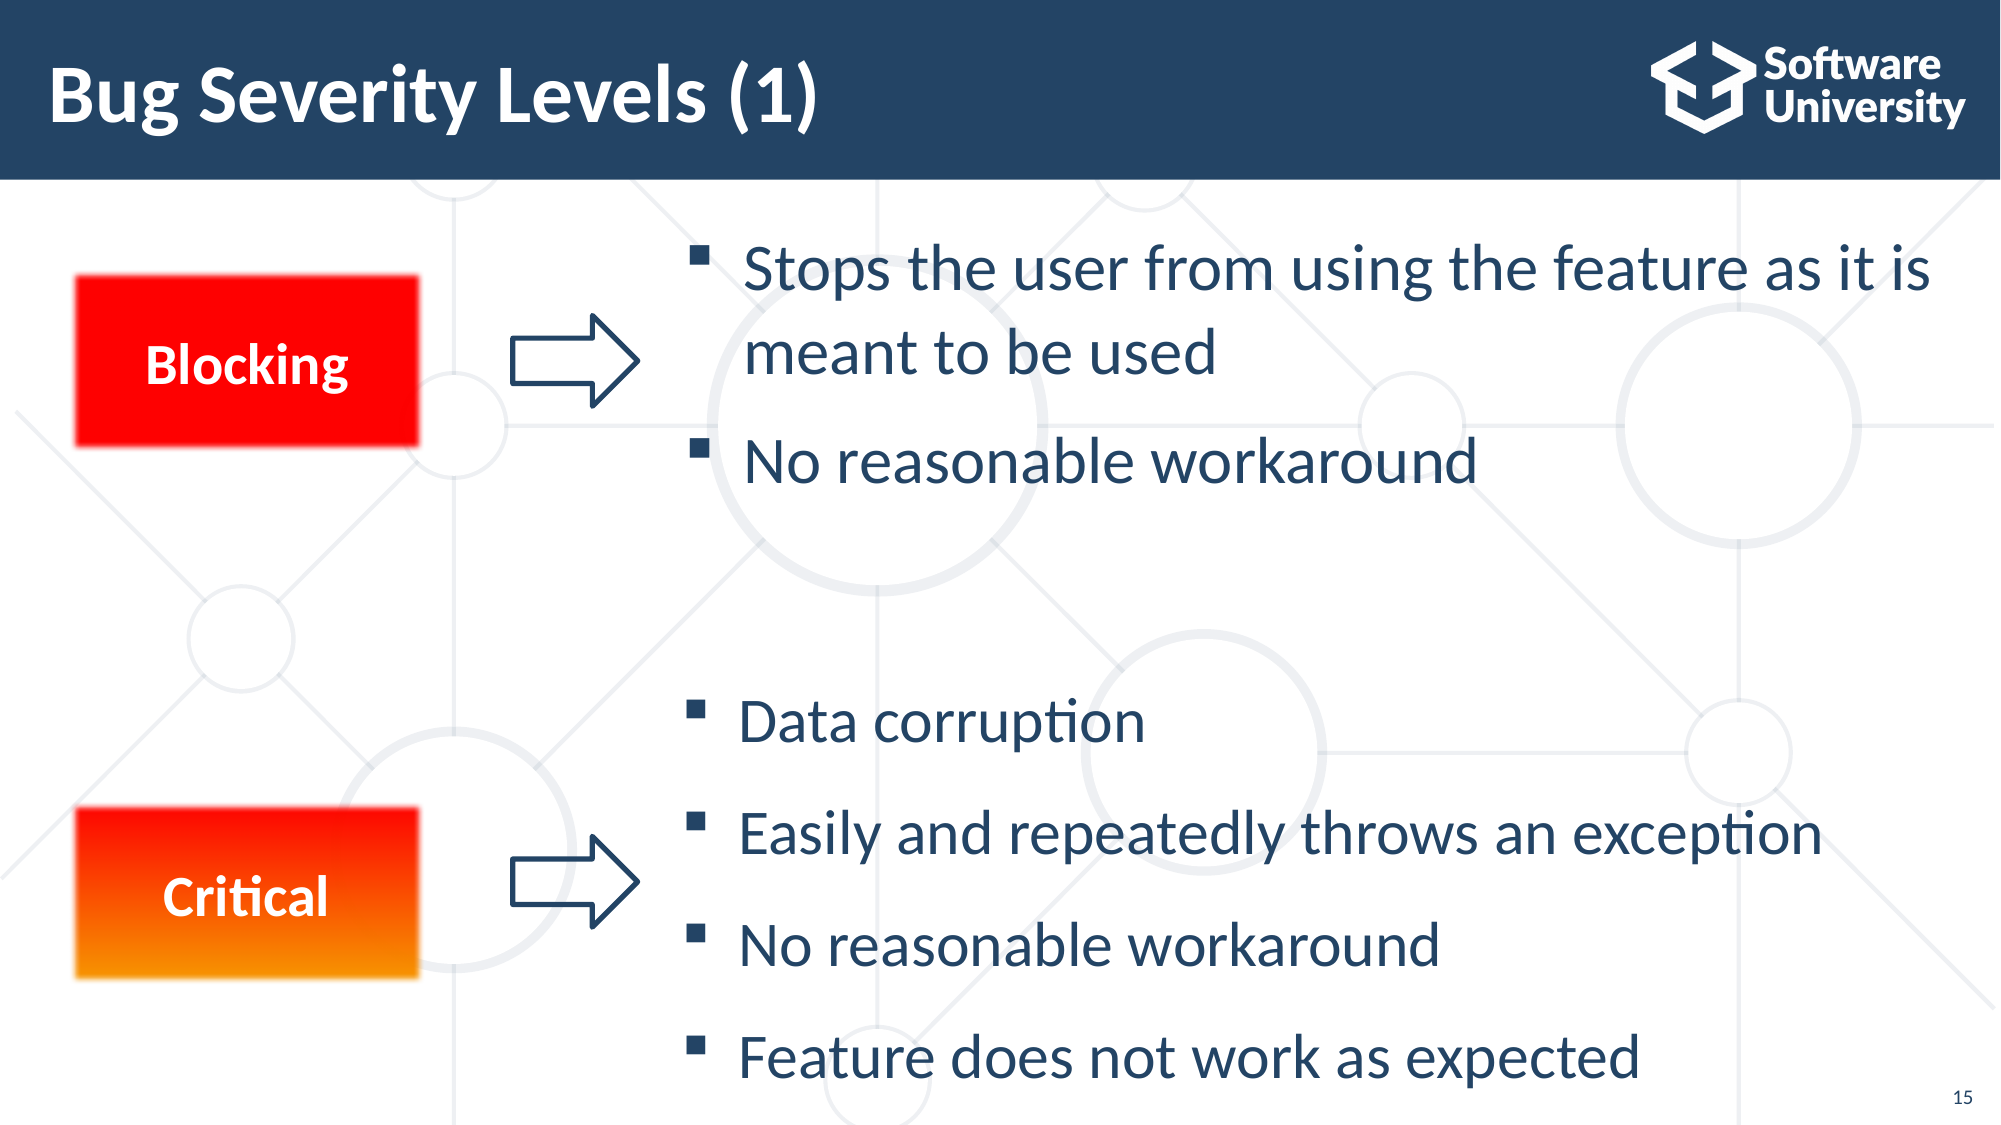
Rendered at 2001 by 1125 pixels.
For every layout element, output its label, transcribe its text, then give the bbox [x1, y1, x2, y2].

picture [1651, 41, 1966, 134]
slide_number 15 [1928, 1067, 1989, 1117]
text_box Critical [78, 810, 417, 977]
text_box [510, 313, 640, 409]
list Stops the user from using the feature as it is meant to be used No reasonable workaround [594, 213, 1970, 533]
text_box Data corruption Easily and repeatedly throws an exception No reasonable workaround Feature does not work as expected [594, 661, 1970, 1102]
text_box Blocking [78, 278, 417, 445]
title Bug Severity Levels (1) [31, 16, 1625, 162]
text_box [510, 834, 640, 930]
